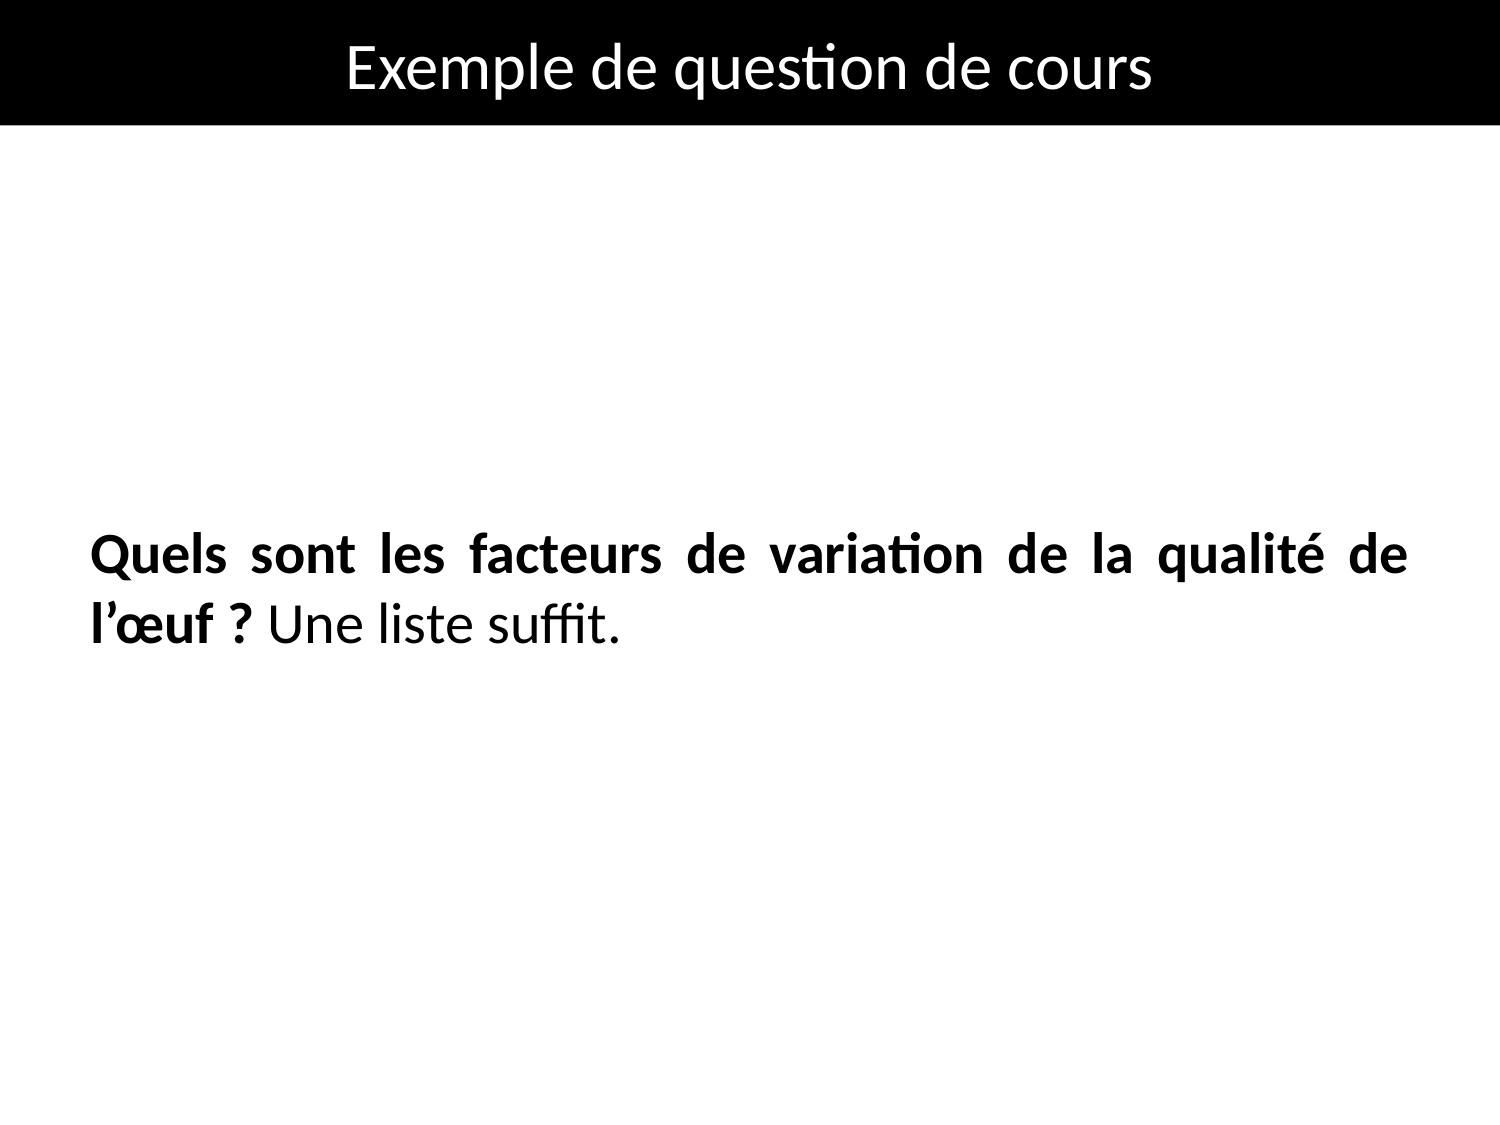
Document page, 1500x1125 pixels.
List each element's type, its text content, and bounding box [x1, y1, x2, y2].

title Exemple de question de cours [0, 0, 1500, 126]
list Quels sont les facteurs de variation de la qualité de l’œuf ? Une liste suffit. [75, 262, 1425, 1005]
